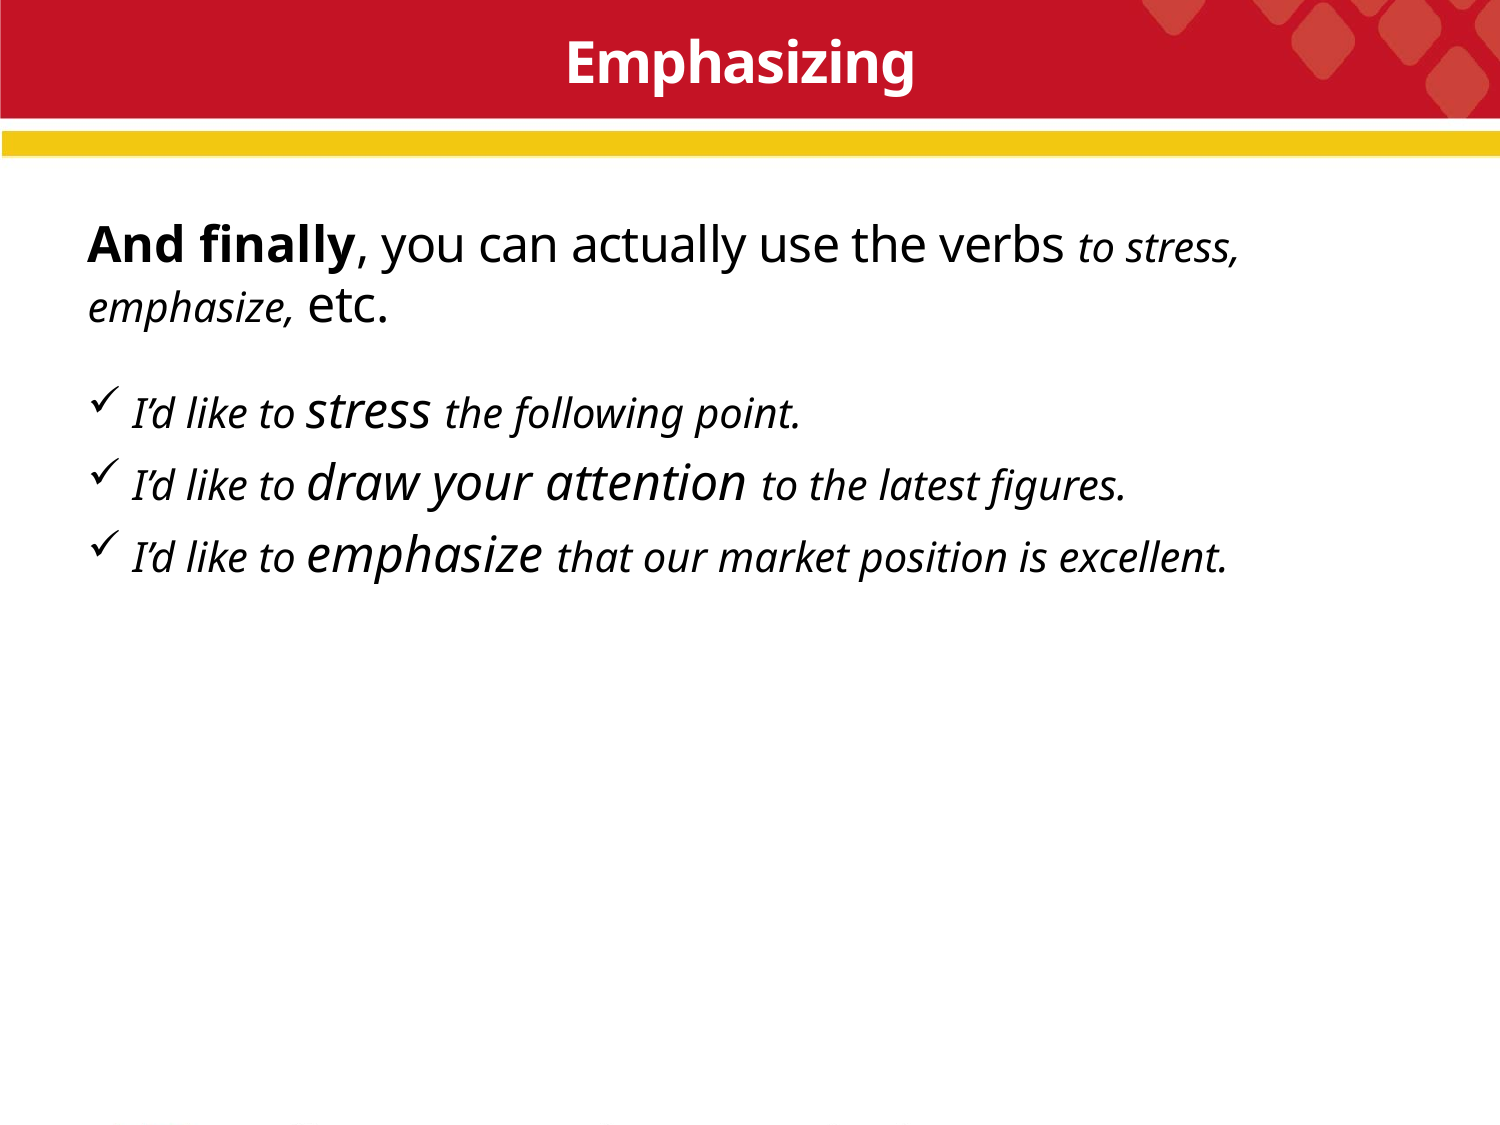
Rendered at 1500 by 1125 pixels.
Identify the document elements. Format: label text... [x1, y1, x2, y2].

text_box And finally, you can actually use the verbs to stress, emphasize, etc. I’d like to stress the following point. I’d like to draw your attention to the latest figures. I’d like to emphasize that our market position is excellent. [87, 212, 1375, 750]
picture [0, 0, 1500, 1125]
text_box Emphasizing [324, 24, 1157, 96]
